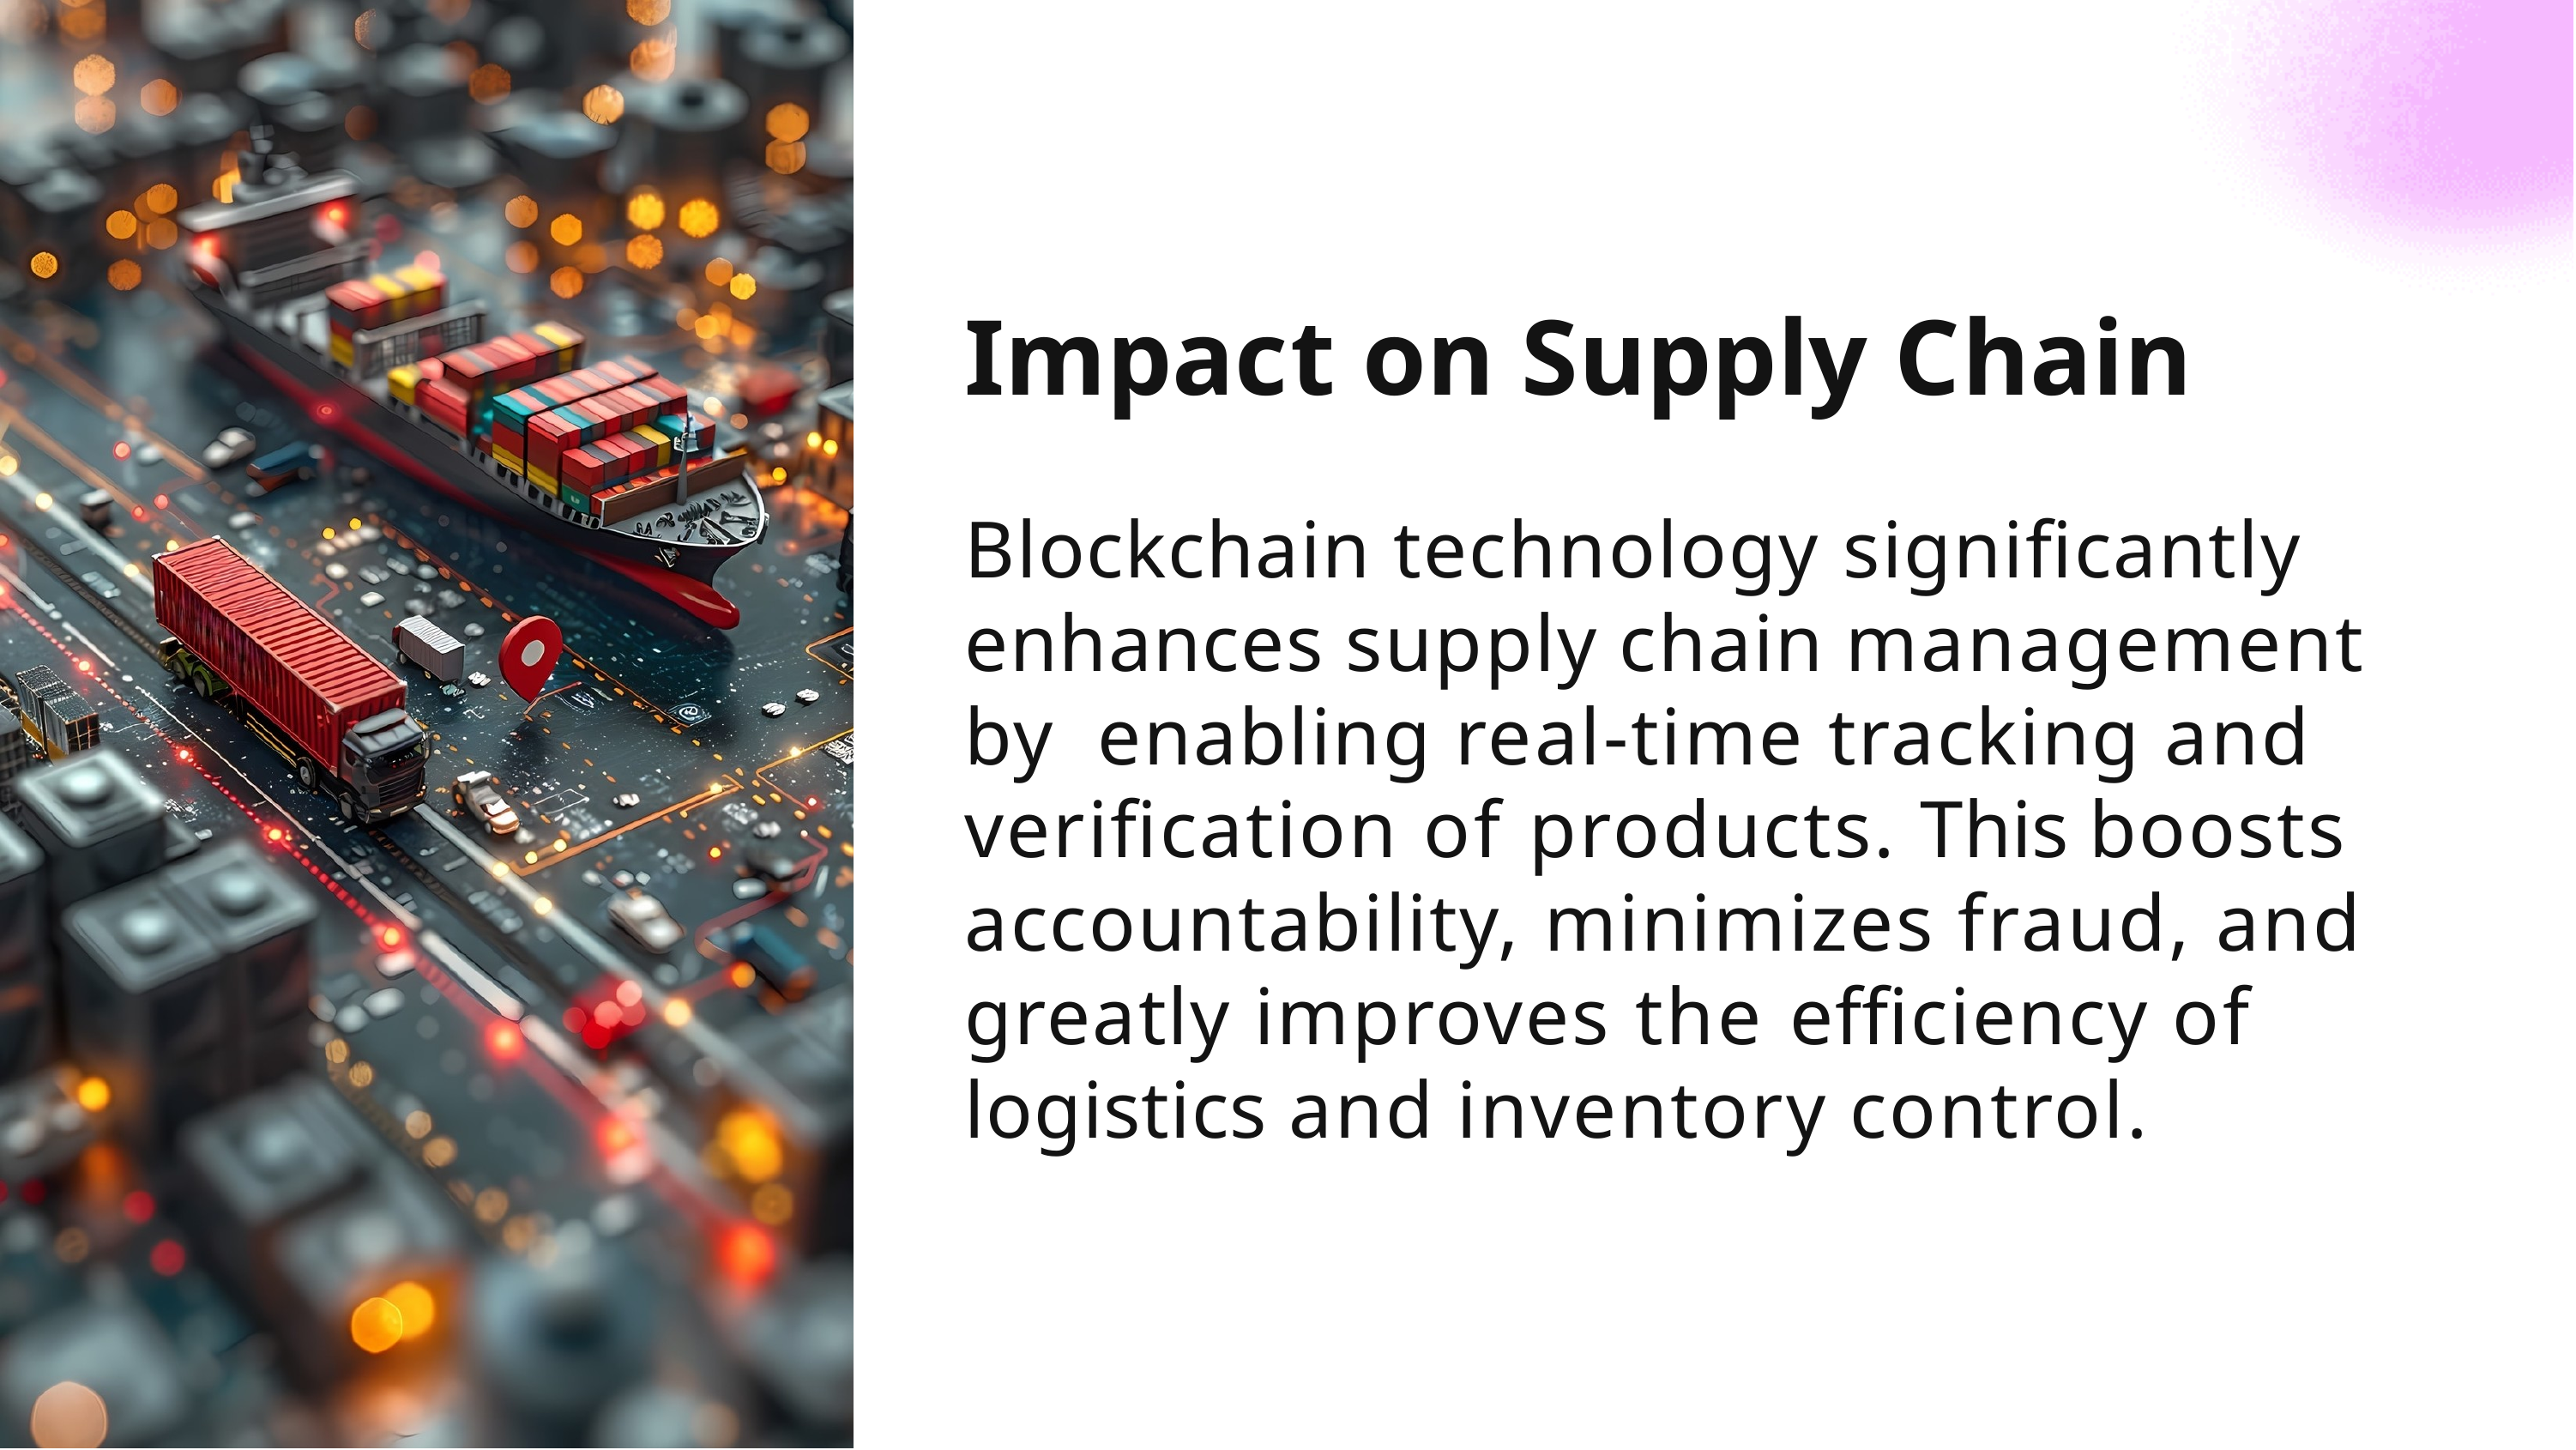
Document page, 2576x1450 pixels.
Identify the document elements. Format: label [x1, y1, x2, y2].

text_box [854, 0, 2574, 1448]
picture [0, 0, 854, 1448]
